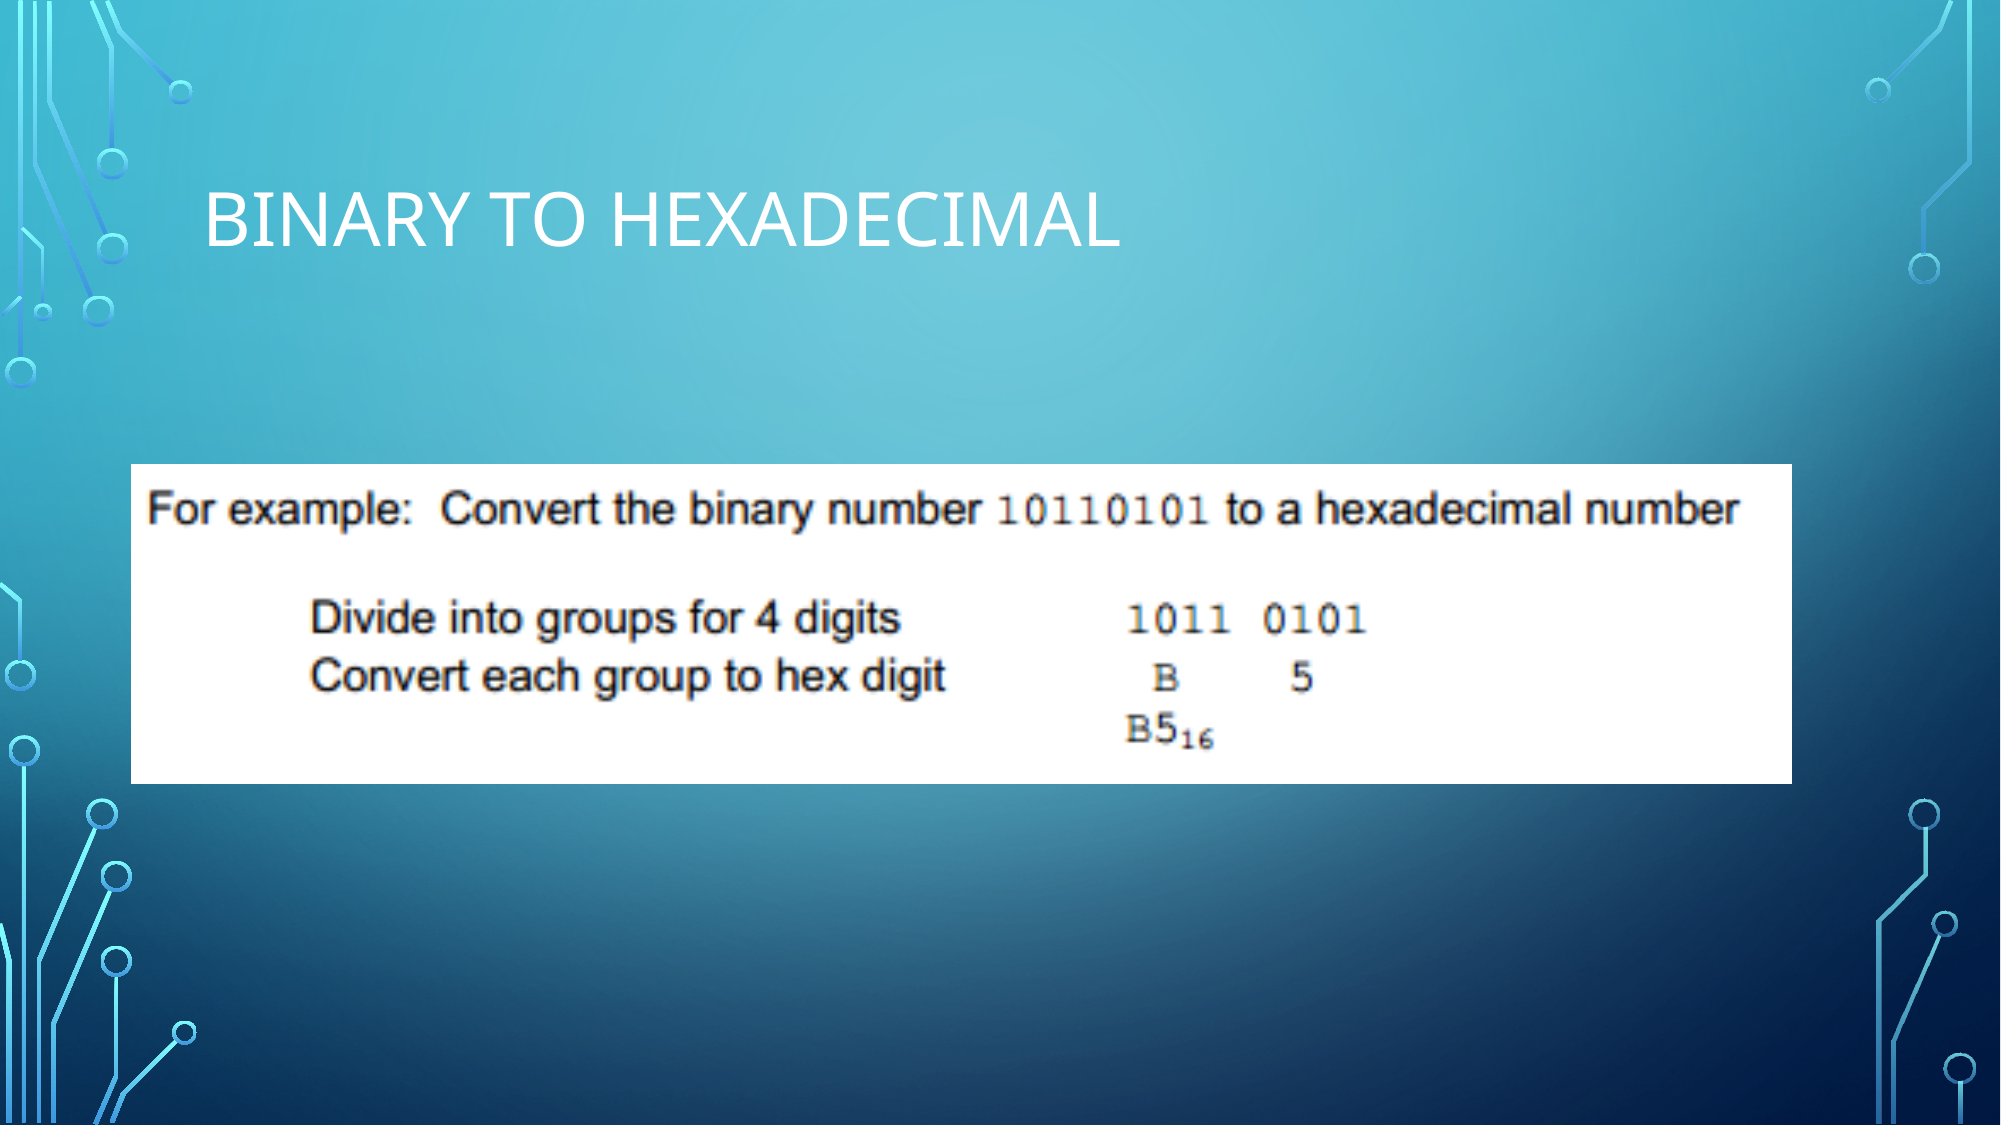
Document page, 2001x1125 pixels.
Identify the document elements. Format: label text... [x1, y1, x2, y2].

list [131, 464, 1792, 784]
title Binary to Hexadecimal [187, 101, 1813, 344]
